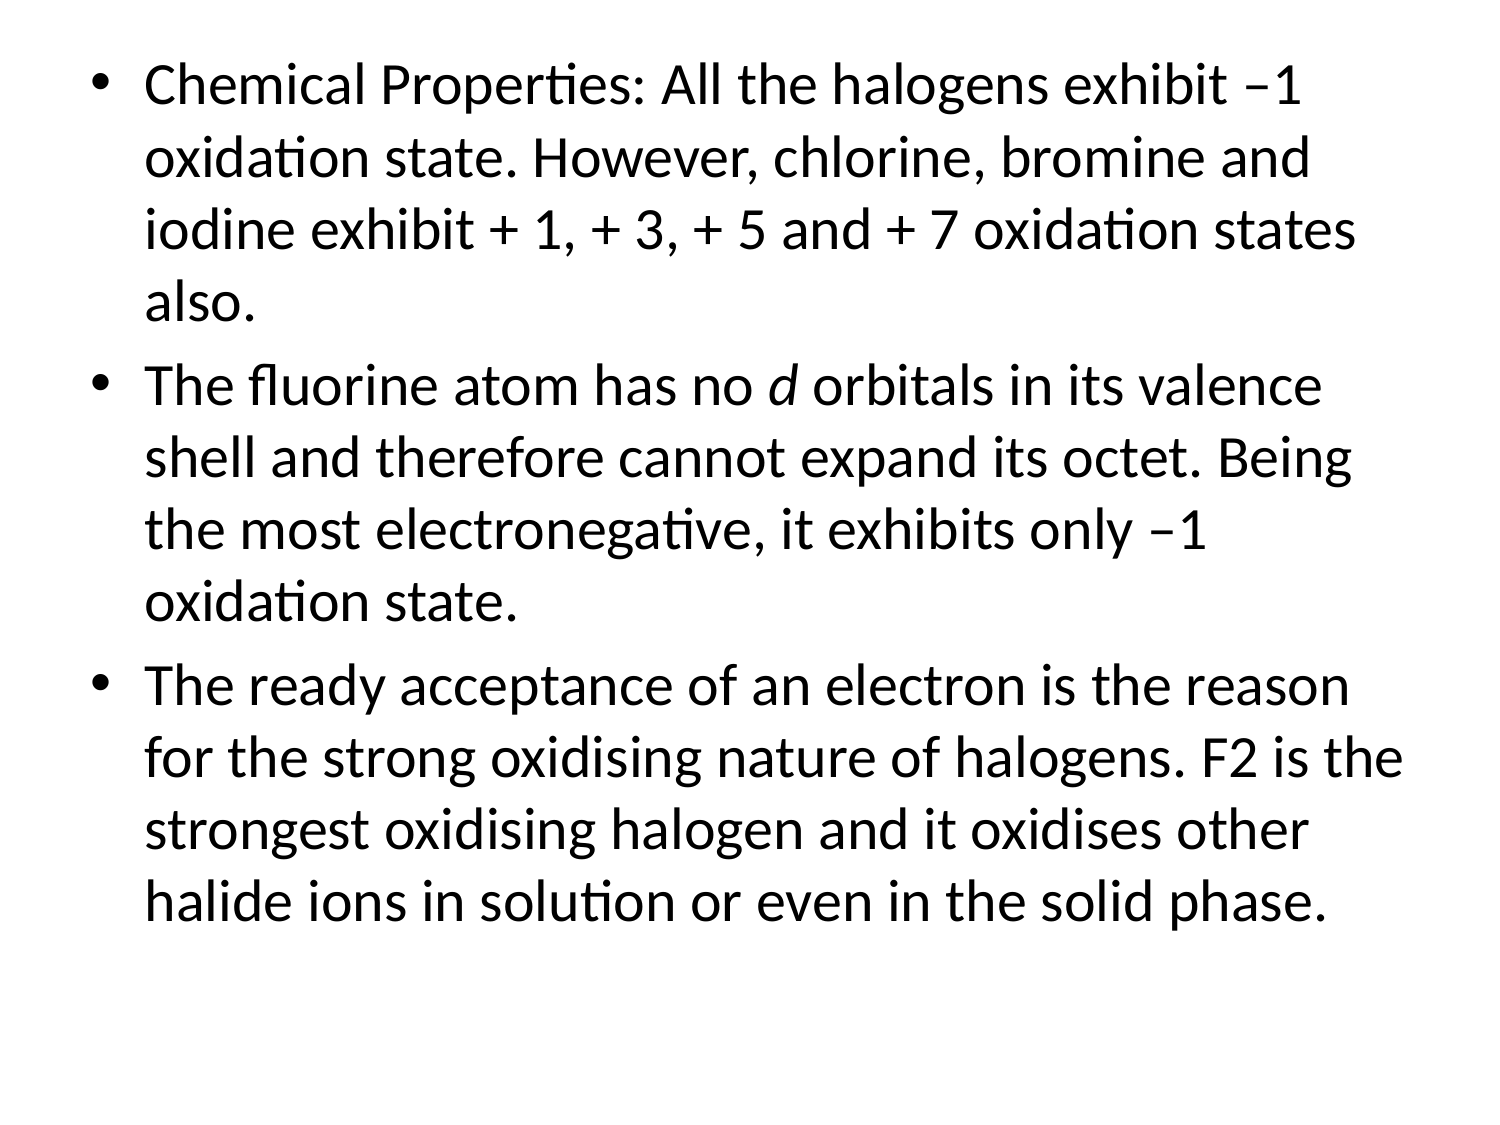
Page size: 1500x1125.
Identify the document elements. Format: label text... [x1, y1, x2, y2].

list Chemical Properties: All the halogens exhibit –1 oxidation state. However, chlorine, bromine and iodine exhibit + 1, + 3, + 5 and + 7 oxidation states also. The fluorine atom has no d orbitals in its valence shell and therefore cannot expand its octet. Being the most electronegative, it exhibits only –1 oxidation state. The ready acceptance of an electron is the reason for the strong oxidising nature of halogens. F2 is the strongest oxidising halogen and it oxidises other halide ions in solution or even in the solid phase. [75, 37, 1425, 1005]
